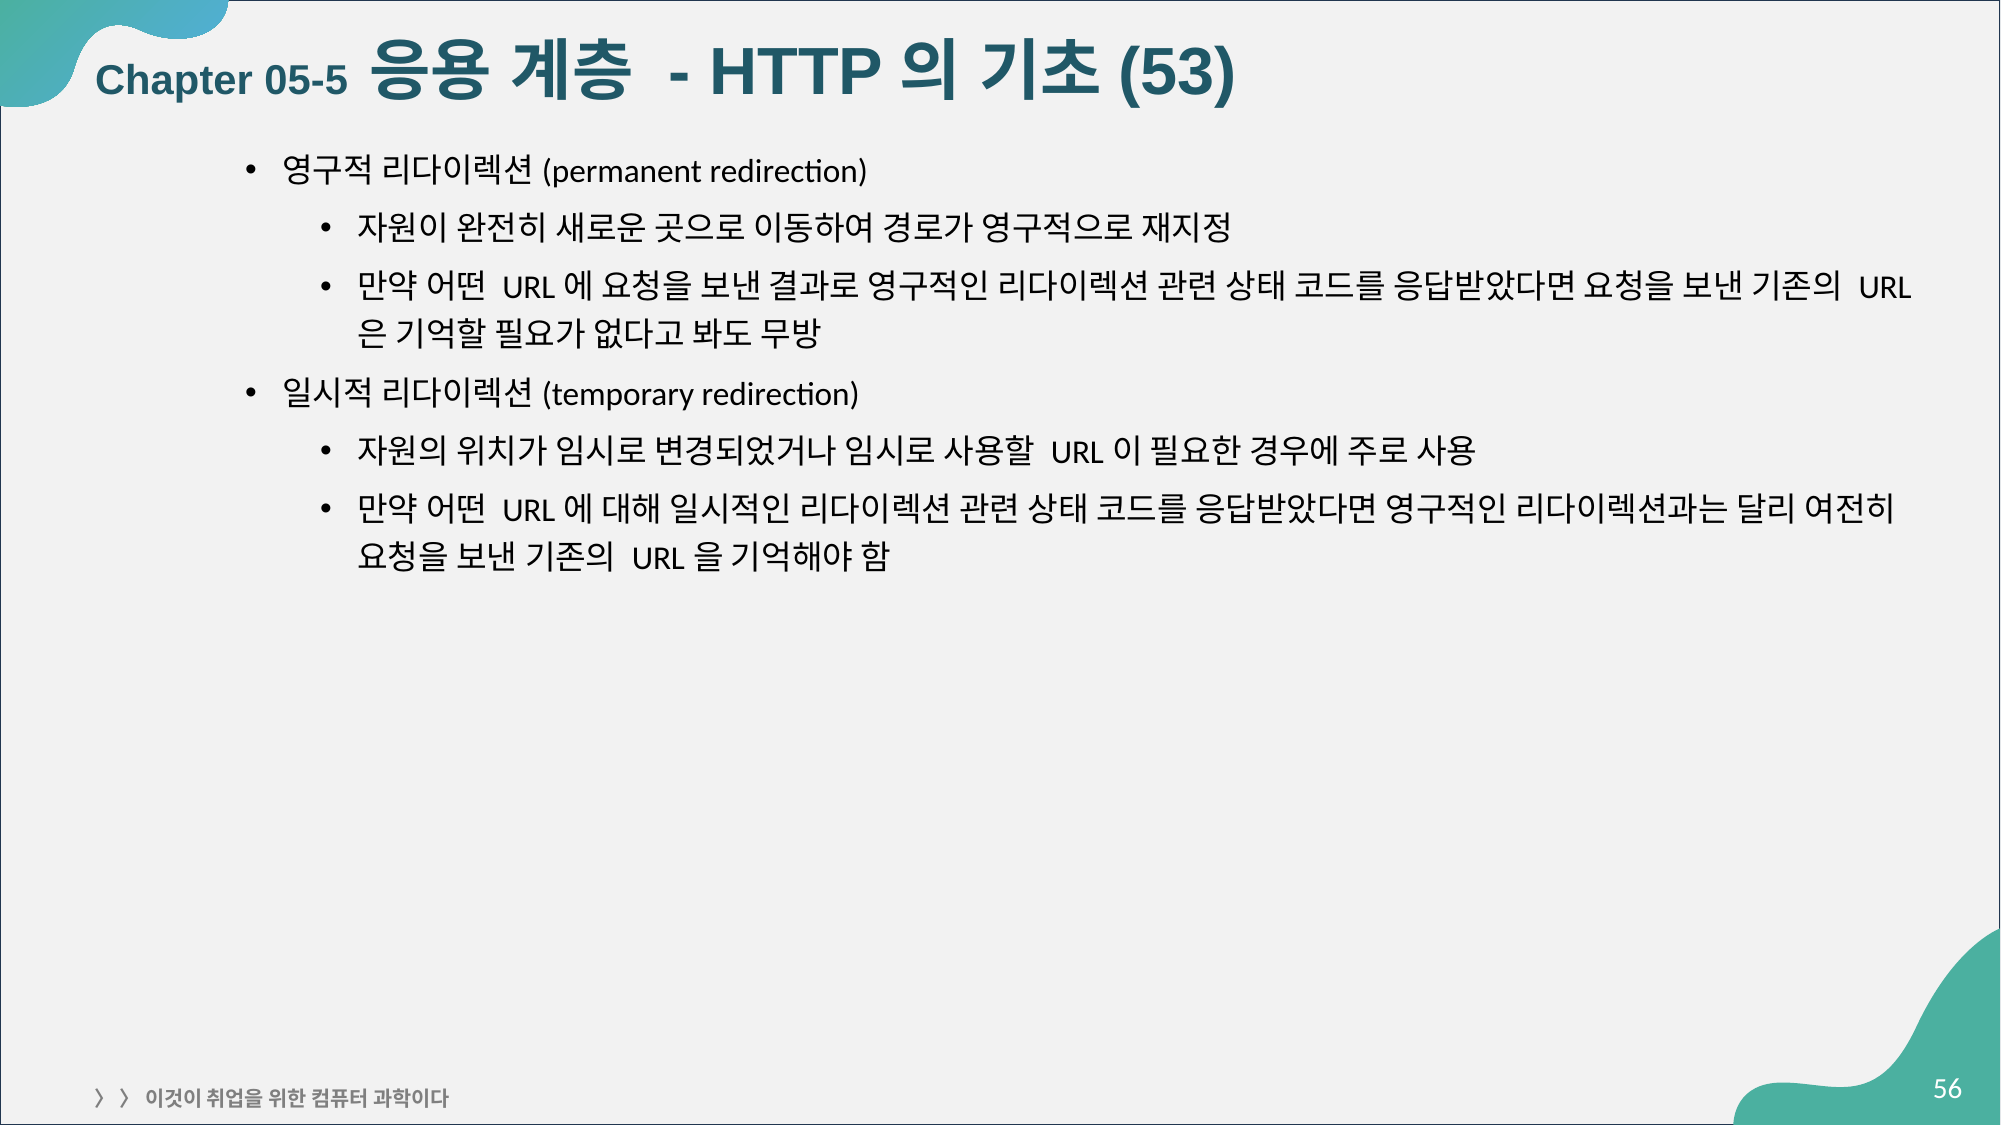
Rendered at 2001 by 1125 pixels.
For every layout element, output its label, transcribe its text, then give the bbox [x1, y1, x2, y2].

slide_number ‹#› [1917, 1061, 1984, 1122]
list 영구적 리다이렉션(permanent redirection) 자원이 완전히 새로운 곳으로 이동하여 경로가 영구적으로 재지정 만약 어떤 URL에 요청을 보낸 결과로 영구적인 리다이렉션 관련 상태 코드를 응답받았다면 요청을 보낸 기존의 URL은 기억할 필요가 없다고 봐도 무방 일시적 리다이렉션(temporary redirection) 자원의 위치가 임시로 변경되었거나 임시로 사용할 URL이 필요한 경우에 주로 사용 만약 어떤 URL에 대해 일시적인 리다이렉션 관련 상태 코드를 응답받았다면 영구적인 리다이렉션과는 달리 여전히 요청을 보낸 기존의 URL을 기억해야 함 [79, 133, 1931, 1035]
title Chapter 05-5 응용 계층 - HTTP의 기초(53) [79, 17, 1931, 128]
footer 〉 〉 이것이 취업을 위한 컴퓨터 과학이다 [79, 1078, 755, 1114]
